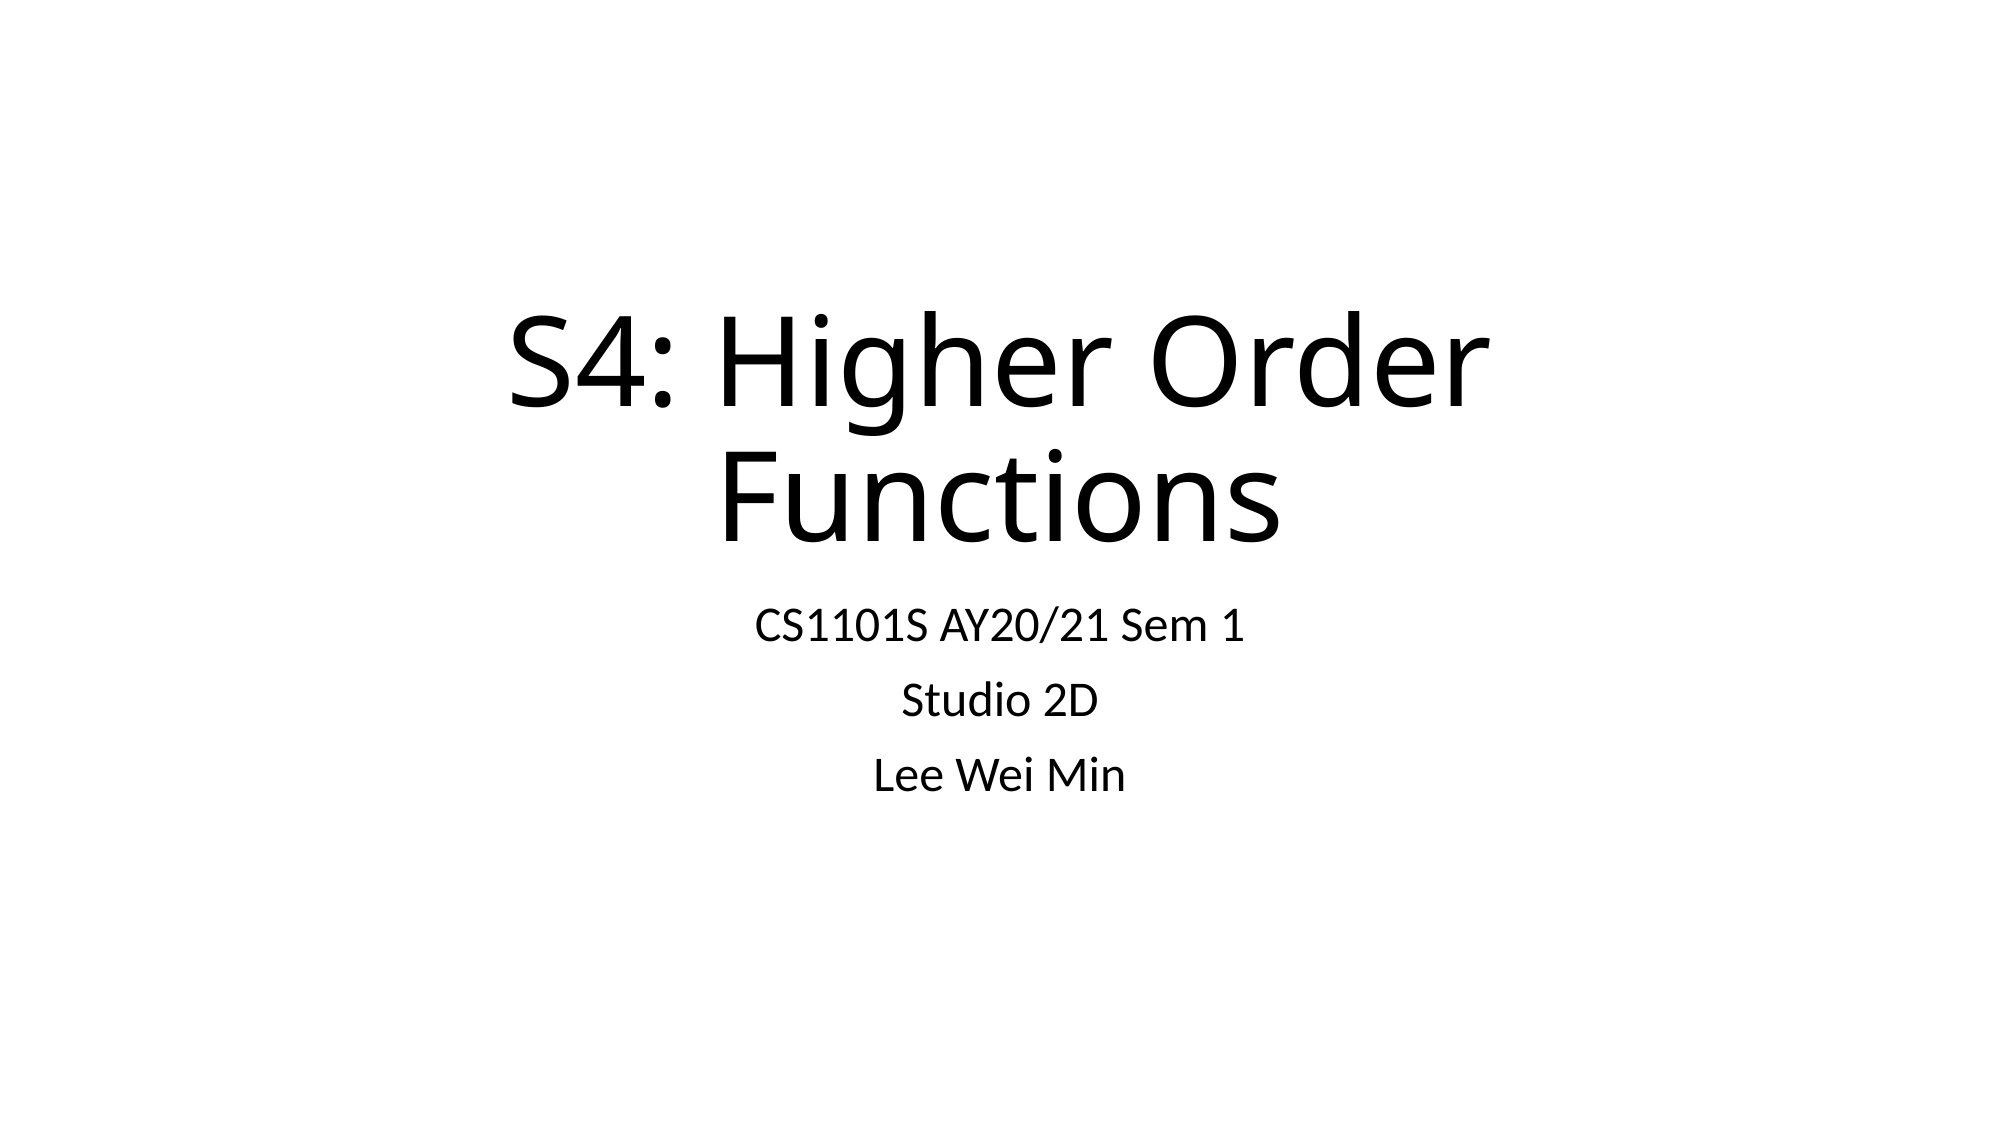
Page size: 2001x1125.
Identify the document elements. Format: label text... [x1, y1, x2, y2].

subtitle CS1101S AY20/21 Sem 1 Studio 2D Lee Wei Min [249, 590, 1750, 863]
title S4: Higher Order Functions [249, 184, 1750, 576]
